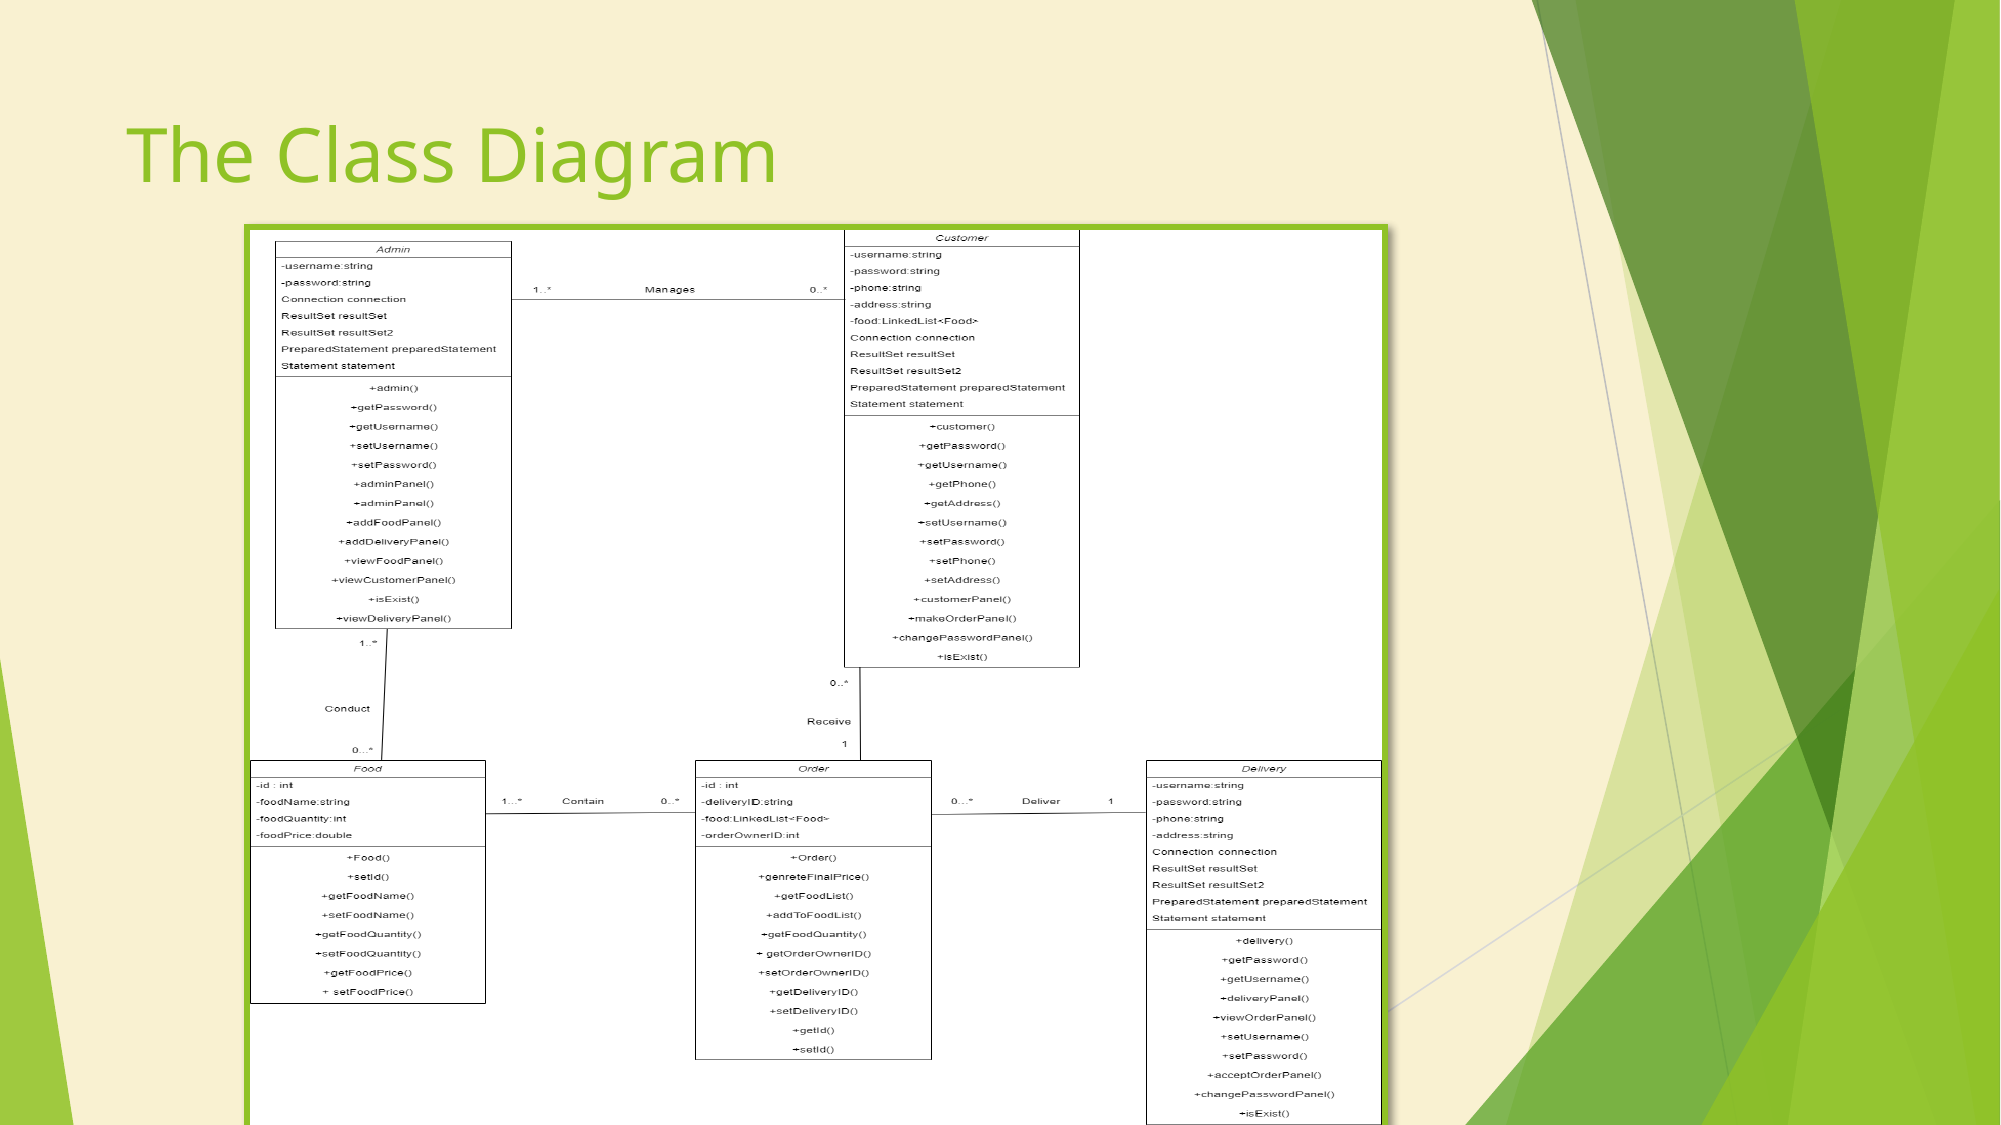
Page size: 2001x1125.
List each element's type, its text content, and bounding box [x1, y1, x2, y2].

title The Class Diagram [111, 99, 1522, 317]
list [250, 229, 1383, 1125]
